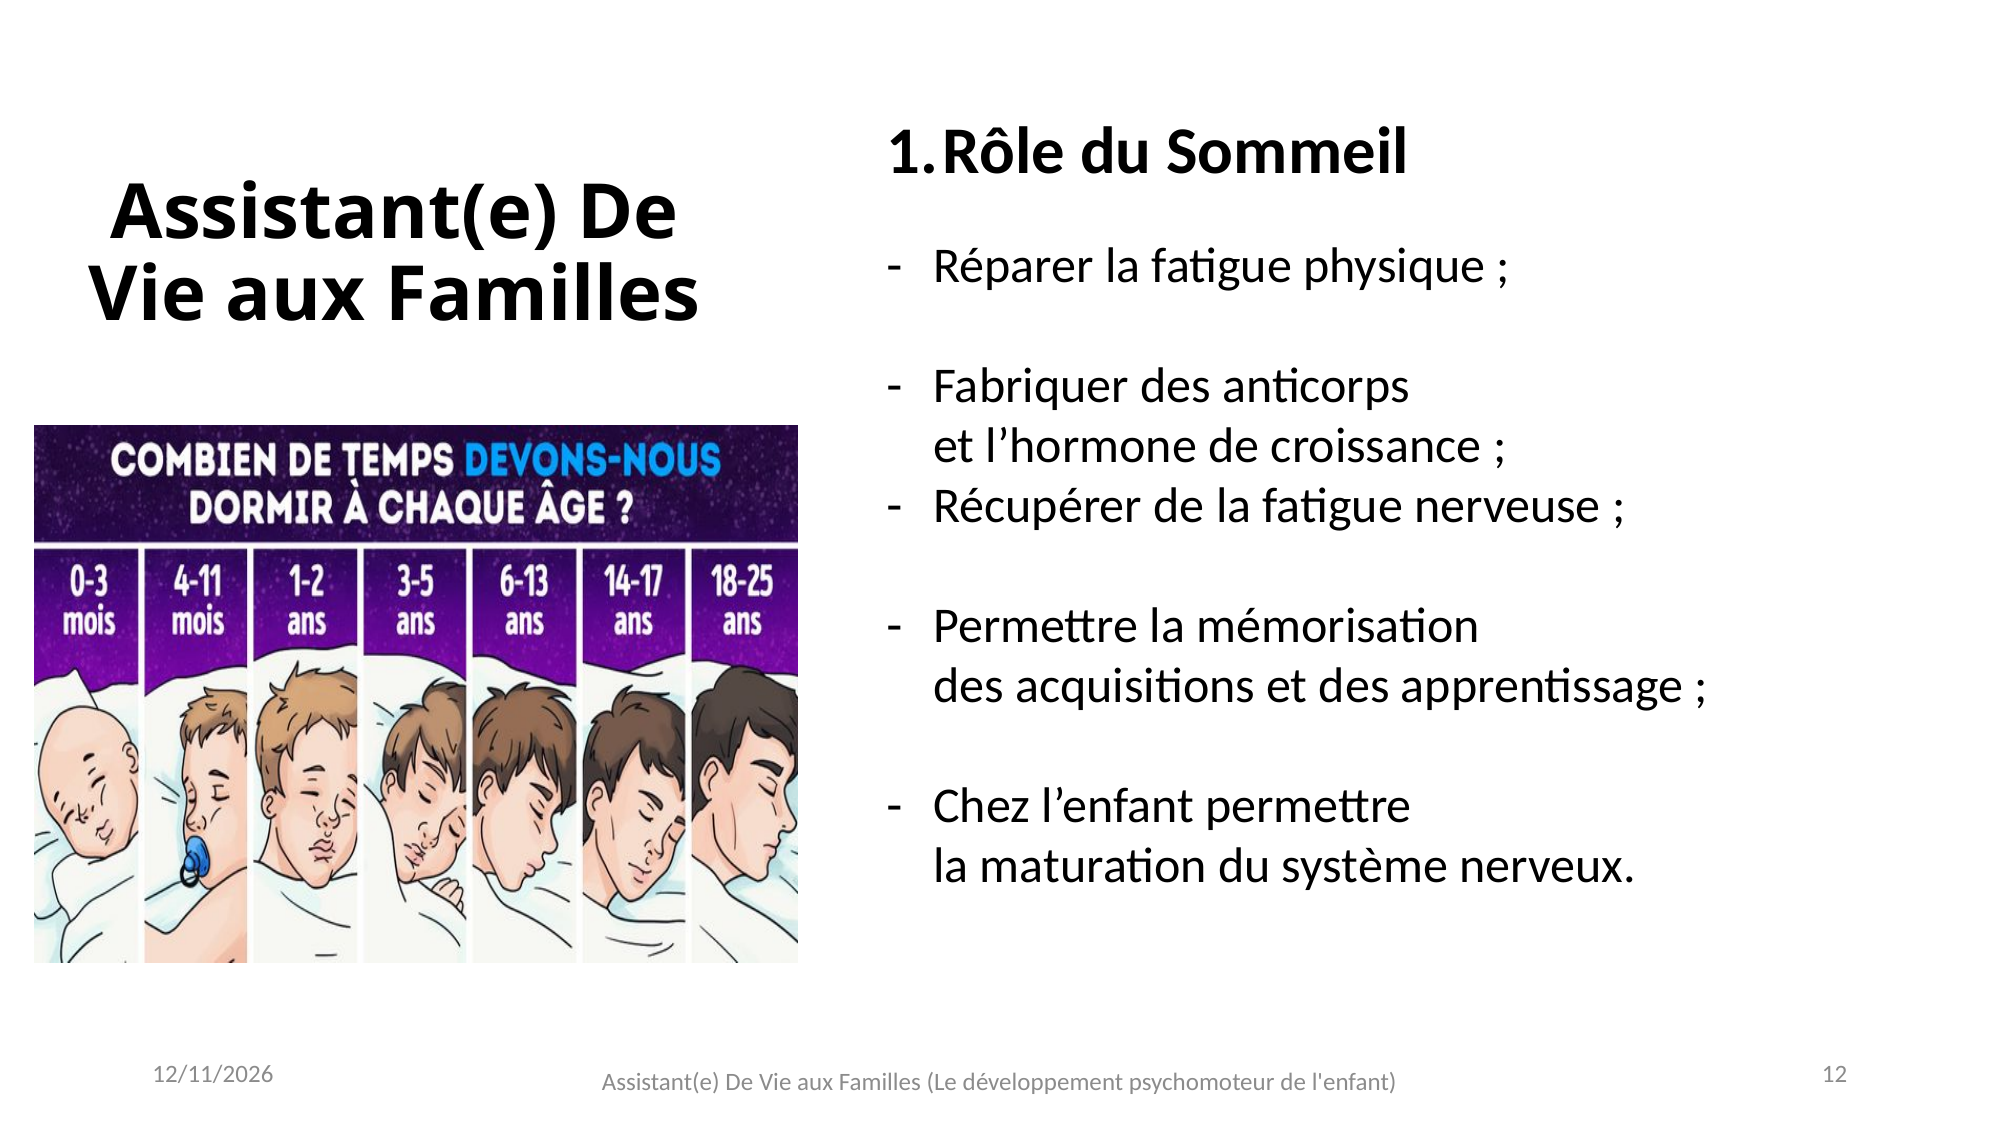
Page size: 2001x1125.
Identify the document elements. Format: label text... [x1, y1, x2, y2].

slide_number 12 [1412, 1042, 1863, 1103]
picture [34, 425, 798, 963]
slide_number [137, 1042, 588, 1103]
footer Assistant(e) De Vie aux Familles (Le développement psychomoteur de l'enfant) [579, 1050, 1421, 1111]
title Assistant(e) De Vie aux Familles [72, 82, 718, 345]
text_box Rôle du Sommeil Réparer la fatigue physique ; Fabriquer des anticorps et l’hormone de croissance ; Récupérer de la fatigue nerveuse ; Permettre la mémorisation des acquisitions et des apprentissage ; Chez l’enfant permettre la maturation du système nerveux. [871, 99, 1952, 900]
